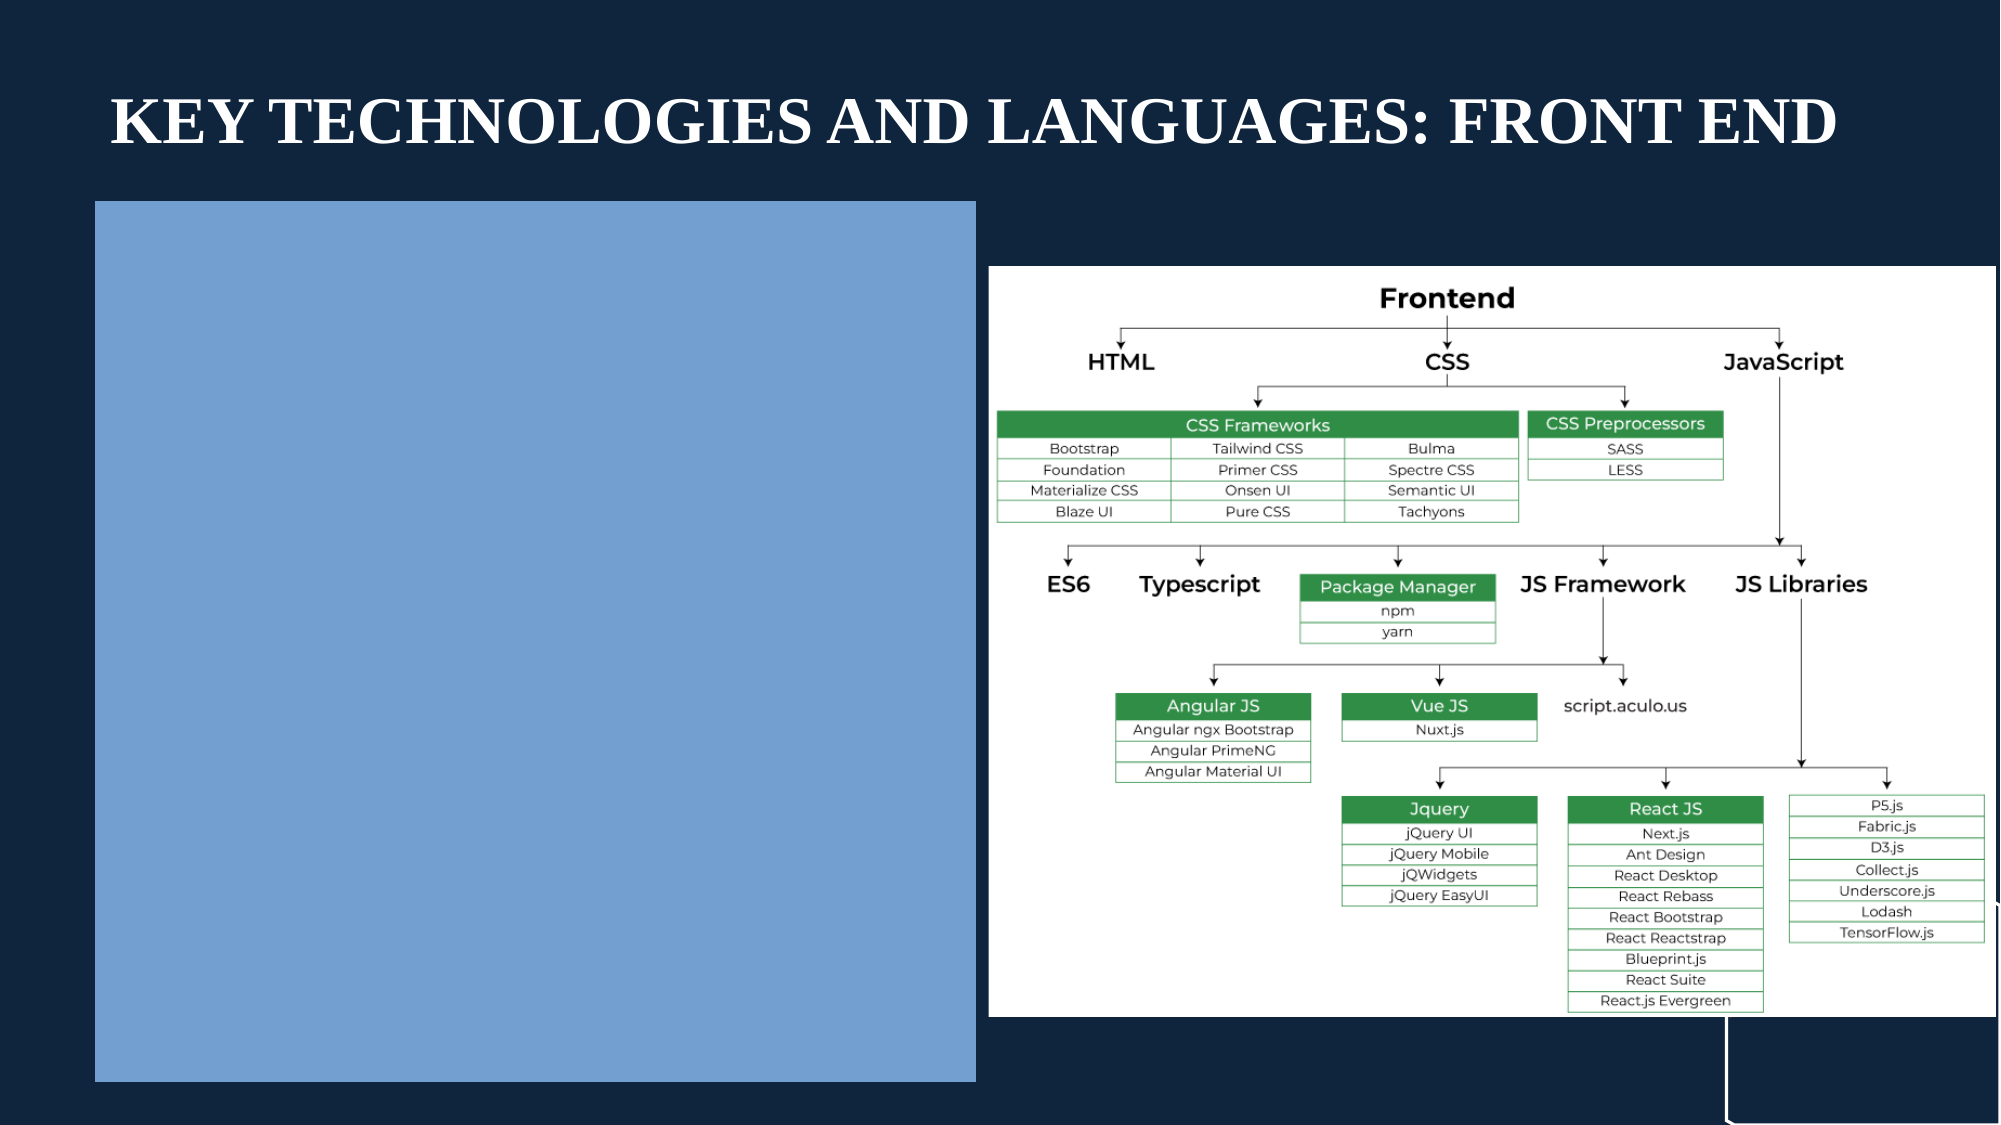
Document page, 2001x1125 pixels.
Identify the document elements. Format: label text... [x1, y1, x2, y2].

picture [988, 266, 1996, 1017]
title KEY TECHNOLOGIES AND LANGUAGES: FRONT END [95, 78, 1882, 312]
